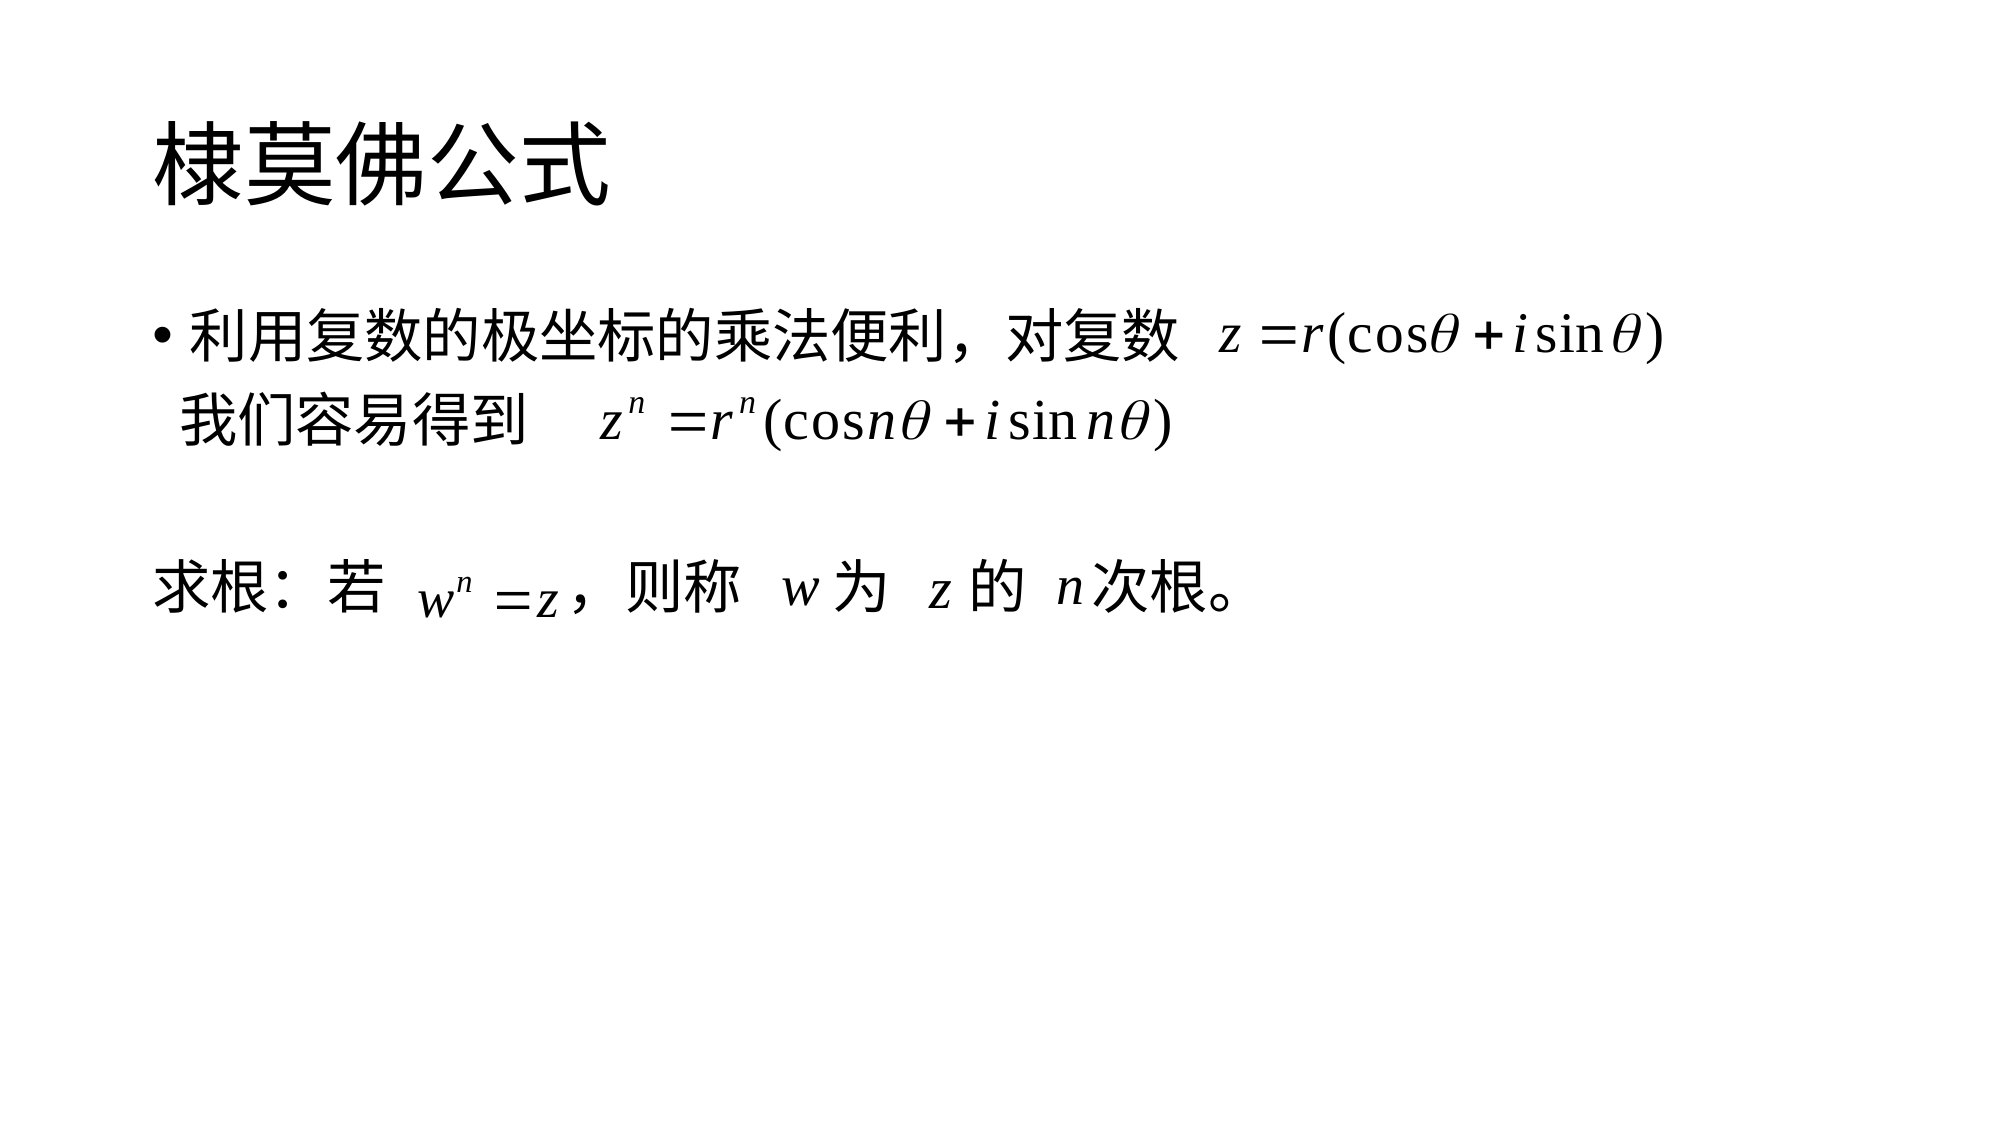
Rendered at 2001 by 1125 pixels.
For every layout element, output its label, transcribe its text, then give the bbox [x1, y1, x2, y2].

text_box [1047, 567, 1095, 619]
list 利用复数的极坐标的乘法便利，对复数 我们容易得到 求根：若 ，则称 为 的 次根。 [137, 299, 1863, 1014]
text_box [918, 569, 968, 619]
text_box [1207, 299, 1672, 376]
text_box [588, 375, 1185, 464]
title 棣莫佛公式 [137, 59, 1863, 278]
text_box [408, 556, 571, 631]
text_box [771, 567, 830, 621]
